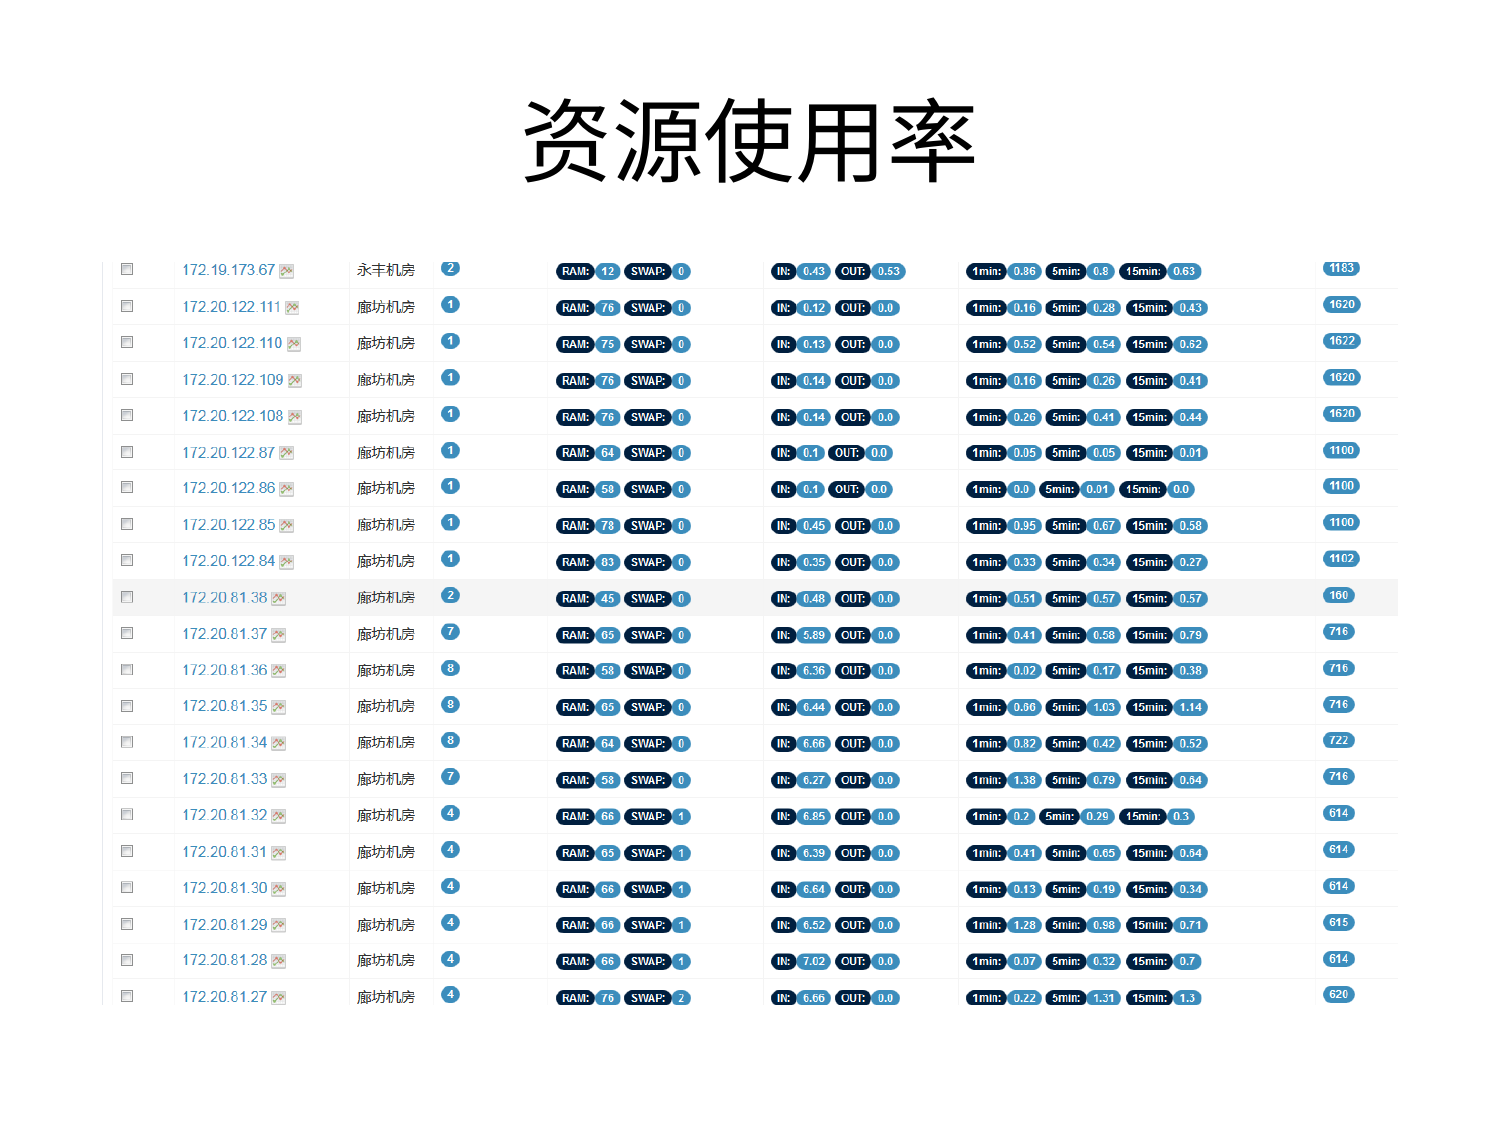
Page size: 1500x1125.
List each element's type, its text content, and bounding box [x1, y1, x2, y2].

title 资源使用率 [75, 45, 1425, 233]
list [102, 262, 1398, 1006]
